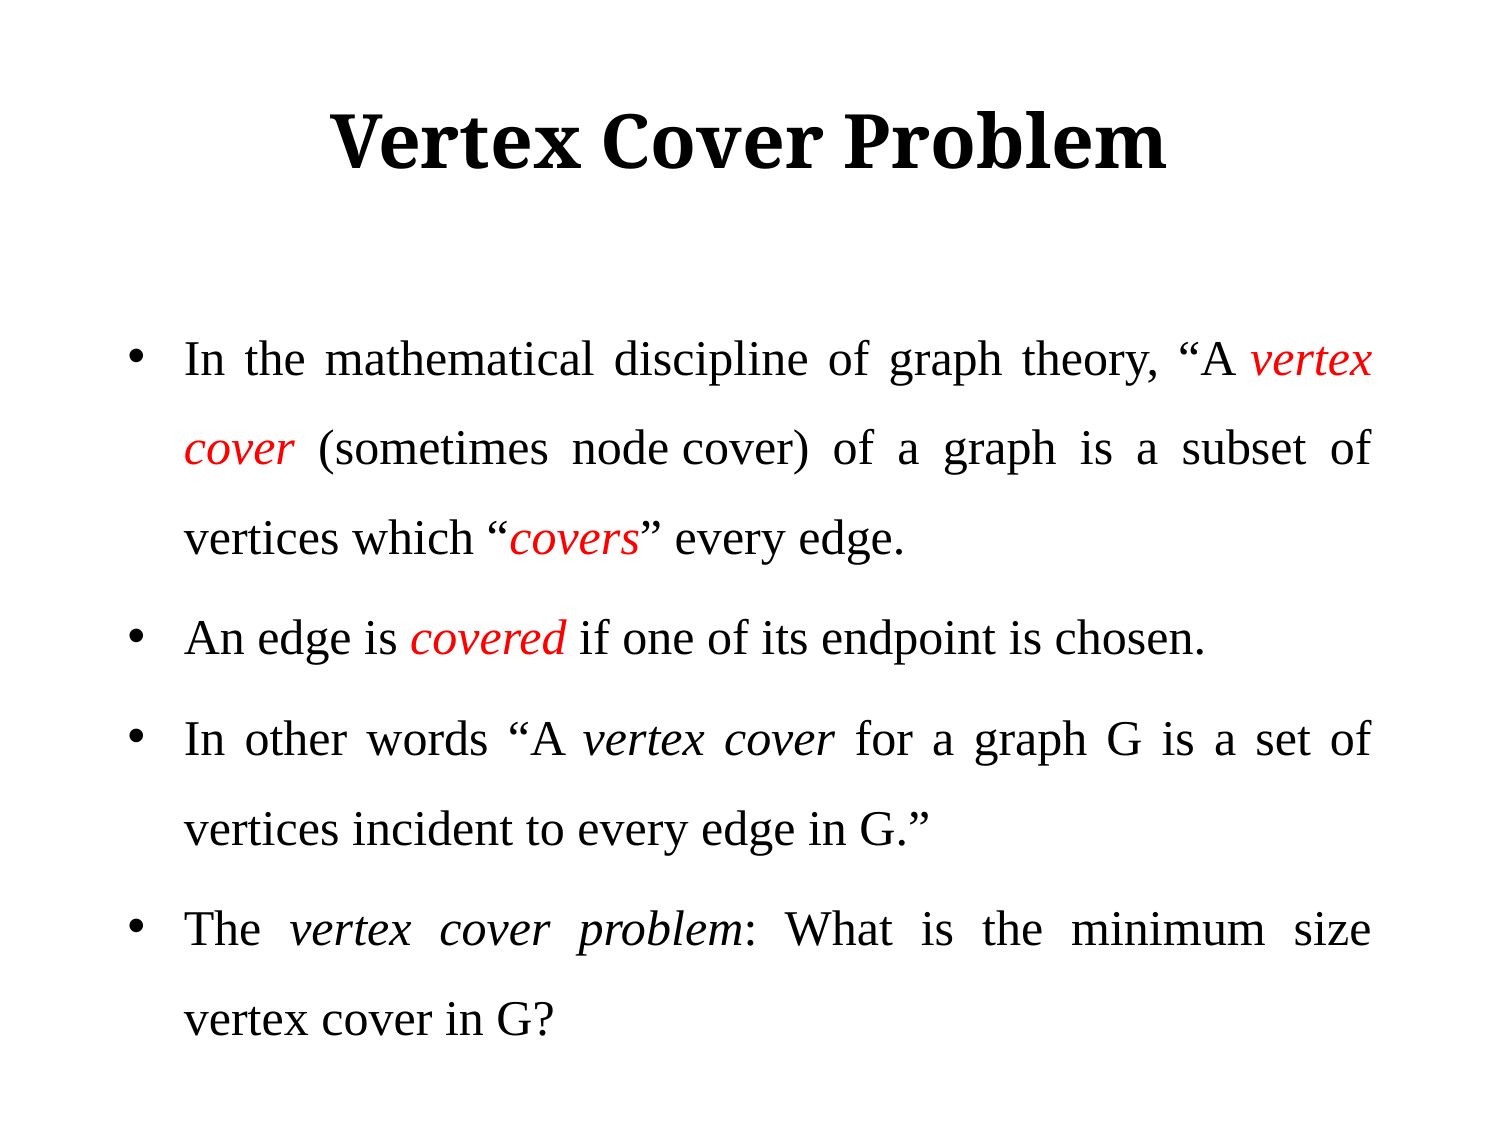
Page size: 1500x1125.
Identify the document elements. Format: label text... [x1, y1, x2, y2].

list In the mathematical discipline of graph theory, “A vertex cover (sometimes node cover) of a graph is a subset of vertices which “covers” every edge. An edge is covered if one of its endpoint is chosen. In other words “A vertex cover for a graph G is a set of vertices incident to every edge in G.” The vertex cover problem: What is the minimum size vertex cover in G? [112, 287, 1388, 1075]
title Vertex Cover Problem [75, 45, 1425, 233]
